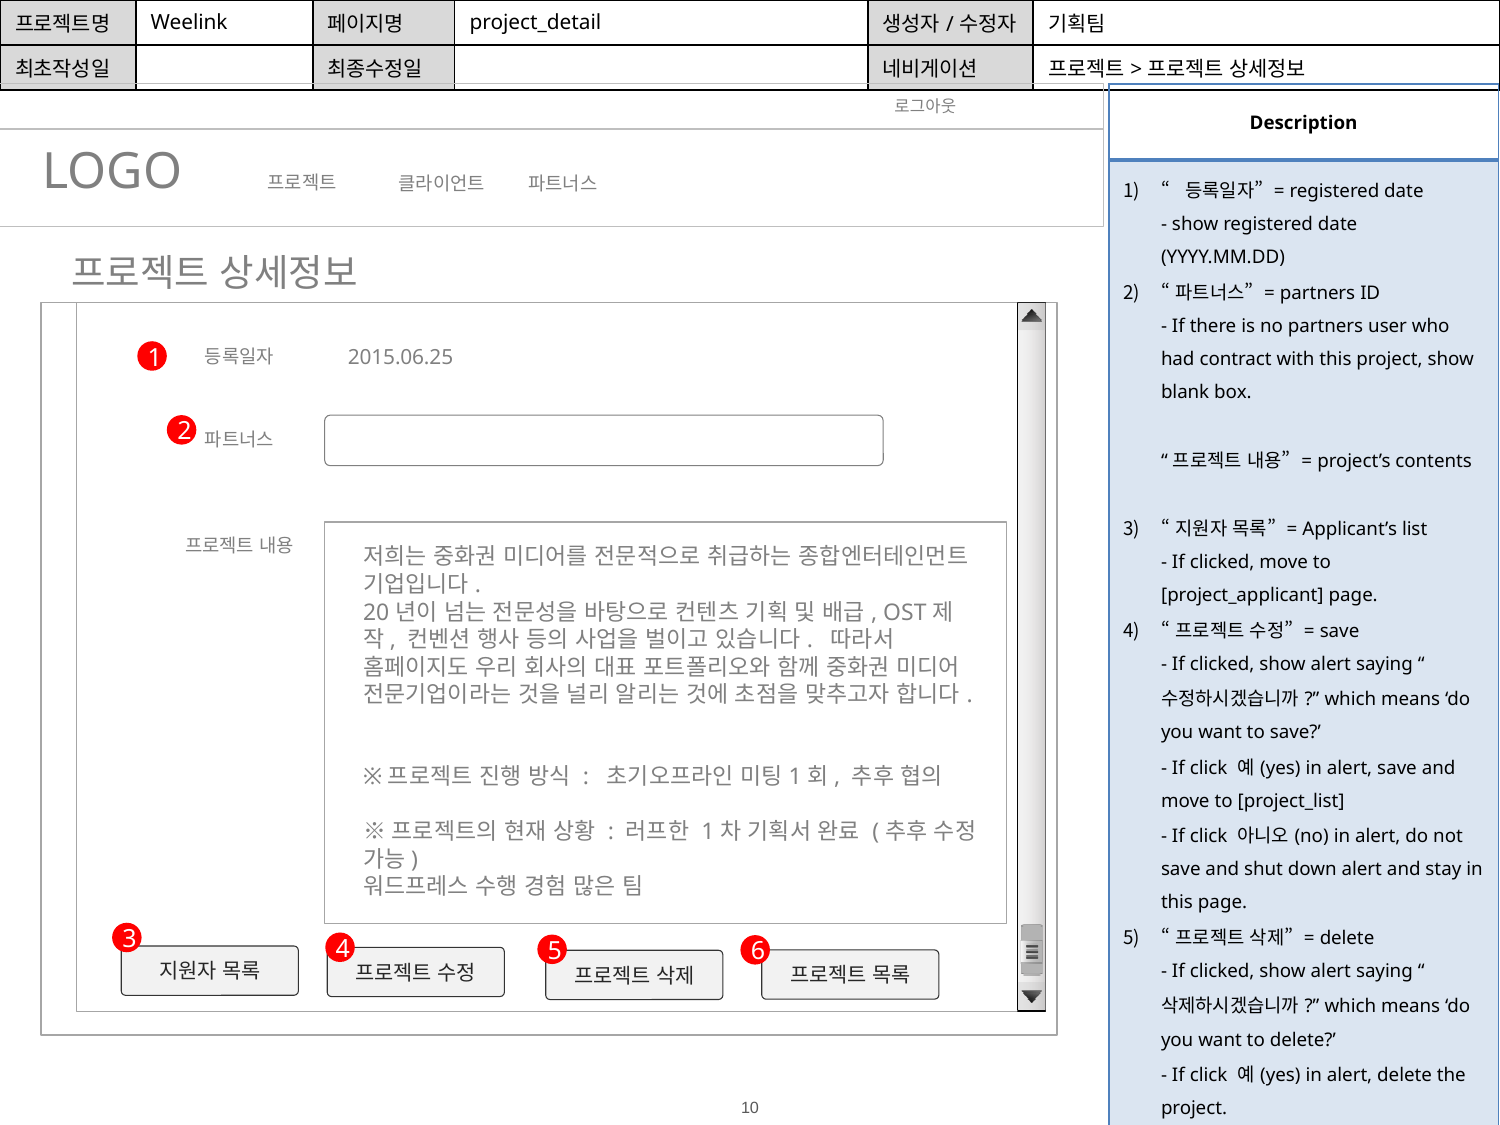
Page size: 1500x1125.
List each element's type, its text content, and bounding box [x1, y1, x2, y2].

text_box [0, 127, 1106, 228]
text_box 로그아웃 [864, 87, 987, 128]
text_box 프로젝트 삭제 [543, 948, 725, 1002]
text_box 클라이언트 [369, 159, 490, 207]
text_box 프로젝트 상세정보 [56, 242, 373, 301]
table_header 페이지명 [314, 1, 454, 44]
table_cell “등록일자” = registered date - show registered date (YYYY.MM.DD) “파트너스” = partners ID - If there is no partners user who had contract with this project, show blank box. “프로젝트 내용” = project’s contents “지원자 목록” = Applicant’s list - If clicked, move to [project_applicant] page. “프로젝트 수정” = save - If clicked, show alert saying “수정하시겠습니까?” which means ‘do you want to save?’ - If click 예(yes) in alert, save and move to [project_list] - If click 아니오(no) in alert, do not save and shut down alert and stay in this page. “프로젝트 삭제” = delete - If clicked, show alert saying “삭제하시겠습니까?” which means ‘do you want to delete?’ - If click 예(yes) in alert, delete the project. - If click 아니오(no) in alert, do not delete and shut down alert and stay in this page. “프로젝트 목록” = project’s list - If clicked, move to [project_list]. [1110, 162, 1498, 1125]
text_box 프로젝트 수정 [325, 945, 507, 999]
text_box 프로젝트 목록 [759, 947, 942, 1002]
picture [1017, 302, 1046, 1012]
text_box 파트너스 [490, 159, 636, 207]
table_cell 프로젝트>프로젝트 상세정보 [1034, 46, 1499, 89]
text_box 4 [323, 930, 357, 965]
text_box 프로젝트 [229, 158, 375, 206]
text_box [0, 81, 1106, 127]
text_box [39, 301, 1059, 1037]
text_box 2015.06.25 [333, 332, 479, 379]
text_box [75, 301, 1018, 1013]
text_box 파트너스 [166, 415, 313, 462]
text_box 지원자 목록 [119, 943, 301, 998]
table_cell 네비게이션 [869, 46, 1032, 81]
text_box 3 [110, 920, 144, 955]
table_header 프로젝트명 [1, 1, 135, 44]
text_box [322, 413, 886, 468]
text_box 1 [135, 339, 169, 373]
table_header 기획팀 [1034, 1, 1499, 44]
table_cell [137, 46, 312, 81]
table_cell 최초작성일 [1, 46, 135, 81]
table_header Weelink [137, 1, 312, 44]
text_box 5 [535, 932, 569, 967]
table_cell [455, 46, 867, 81]
table_header 생성자/수정자 [869, 1, 1032, 44]
table_cell 최종수정일 [314, 46, 454, 81]
text_box 2 [164, 413, 199, 447]
table_header project_detail [455, 1, 867, 44]
table_header Description [1110, 85, 1498, 158]
text_box 6 [738, 933, 773, 967]
